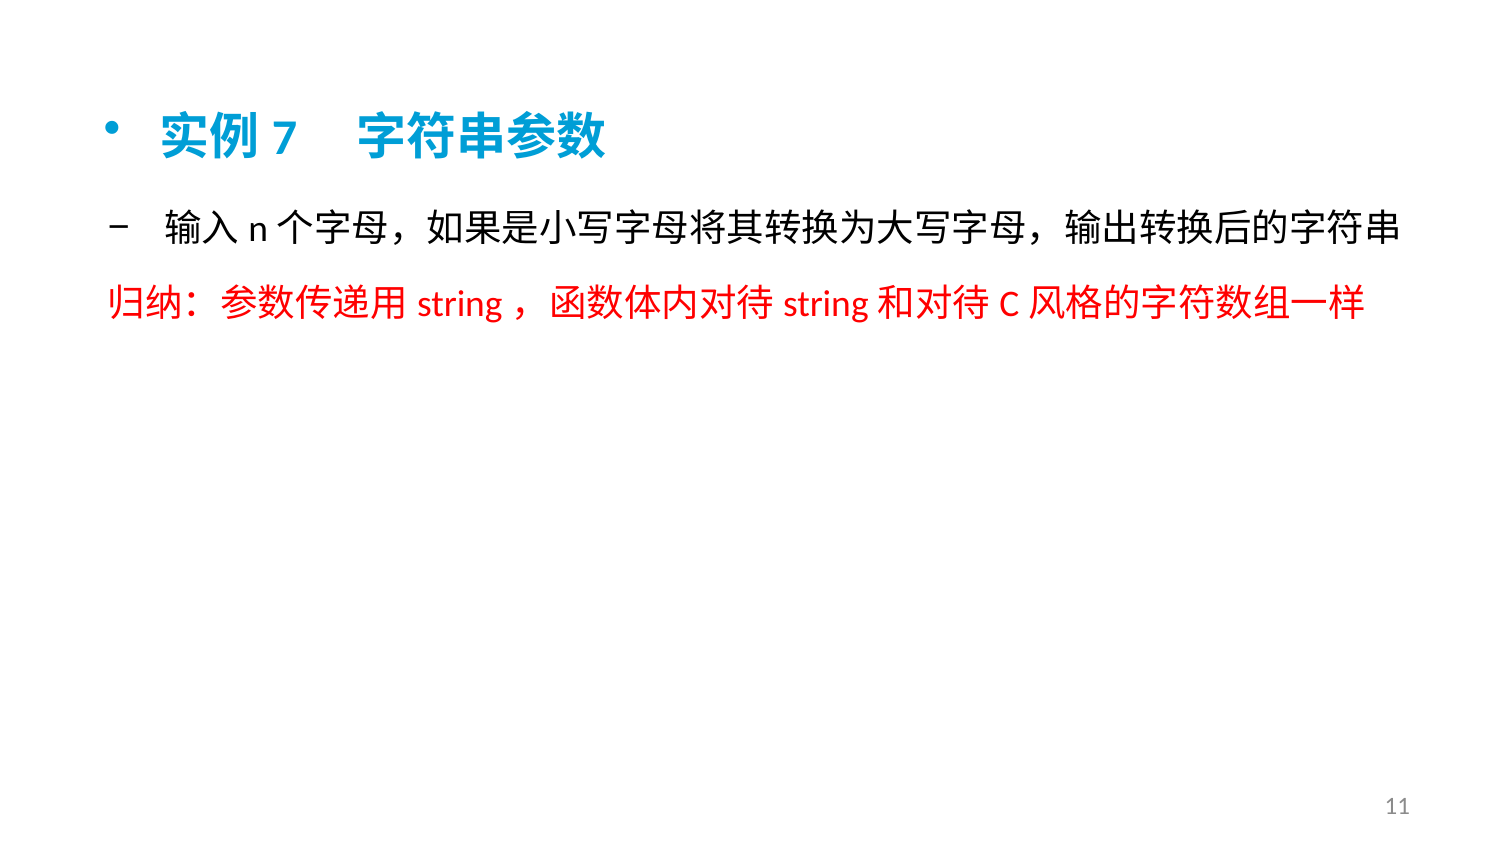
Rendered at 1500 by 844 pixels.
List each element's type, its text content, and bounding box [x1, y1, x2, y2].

slide_number 11 [1074, 782, 1425, 827]
text_box 字符串参数 [341, 66, 622, 172]
text_box 输入n个字母，如果是小写字母将其转换为大写字母，输出转换后的字符串 归纳：参数传递用string，函数体内对待string和对待C风格的字符数组一样 [93, 173, 1459, 332]
text_box 实例7 [88, 66, 312, 172]
